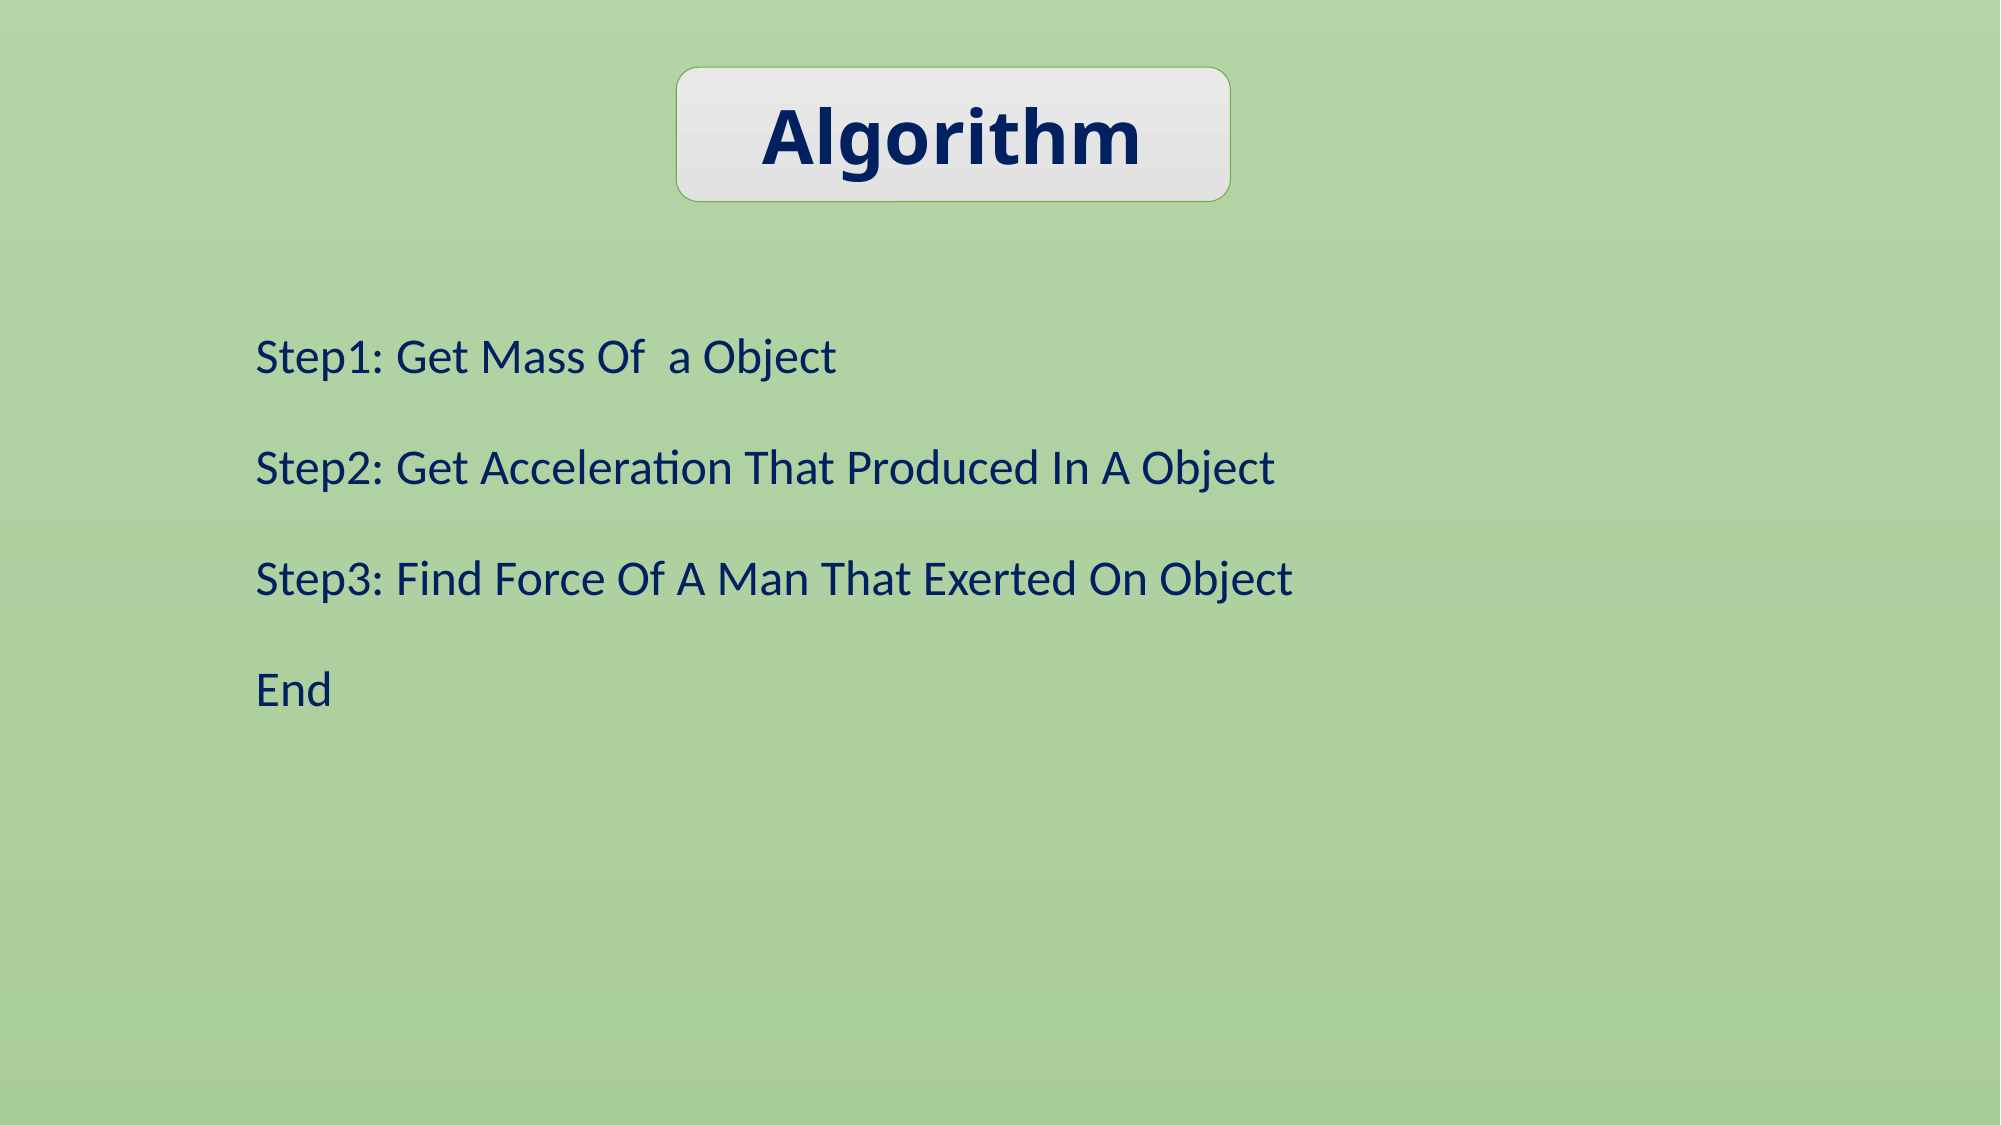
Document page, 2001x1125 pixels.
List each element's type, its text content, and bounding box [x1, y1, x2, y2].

text_box Algorithm [675, 66, 1231, 203]
subtitle Step1: Get Mass Of a Object Step2: Get Acceleration That Produced In A Object Step3: Find Force Of A Man That Exerted On Object End [240, 286, 1741, 856]
